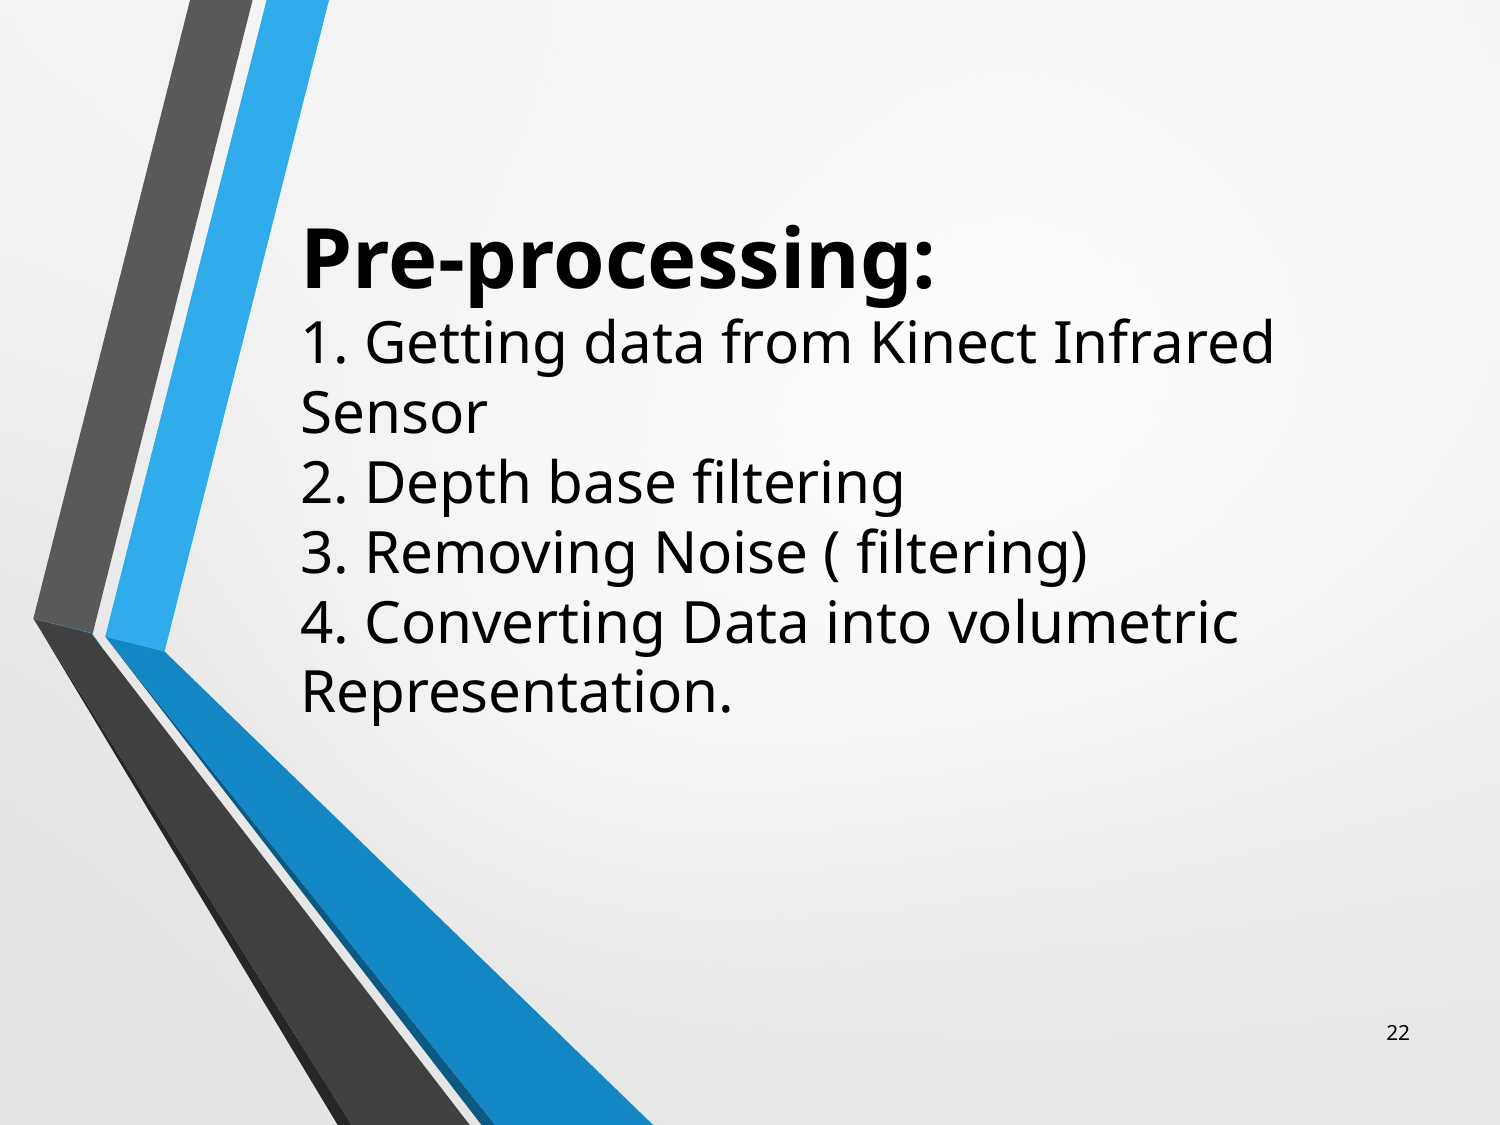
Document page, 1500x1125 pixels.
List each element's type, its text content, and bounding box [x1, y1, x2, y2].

slide_number 22 [1357, 1003, 1425, 1064]
title Pre-processing: 1. Getting data from Kinect Infrared Sensor 2. Depth base filtering 3. Removing Noise ( filtering) 4. Converting Data into volumetric Representation. [285, 0, 1425, 832]
